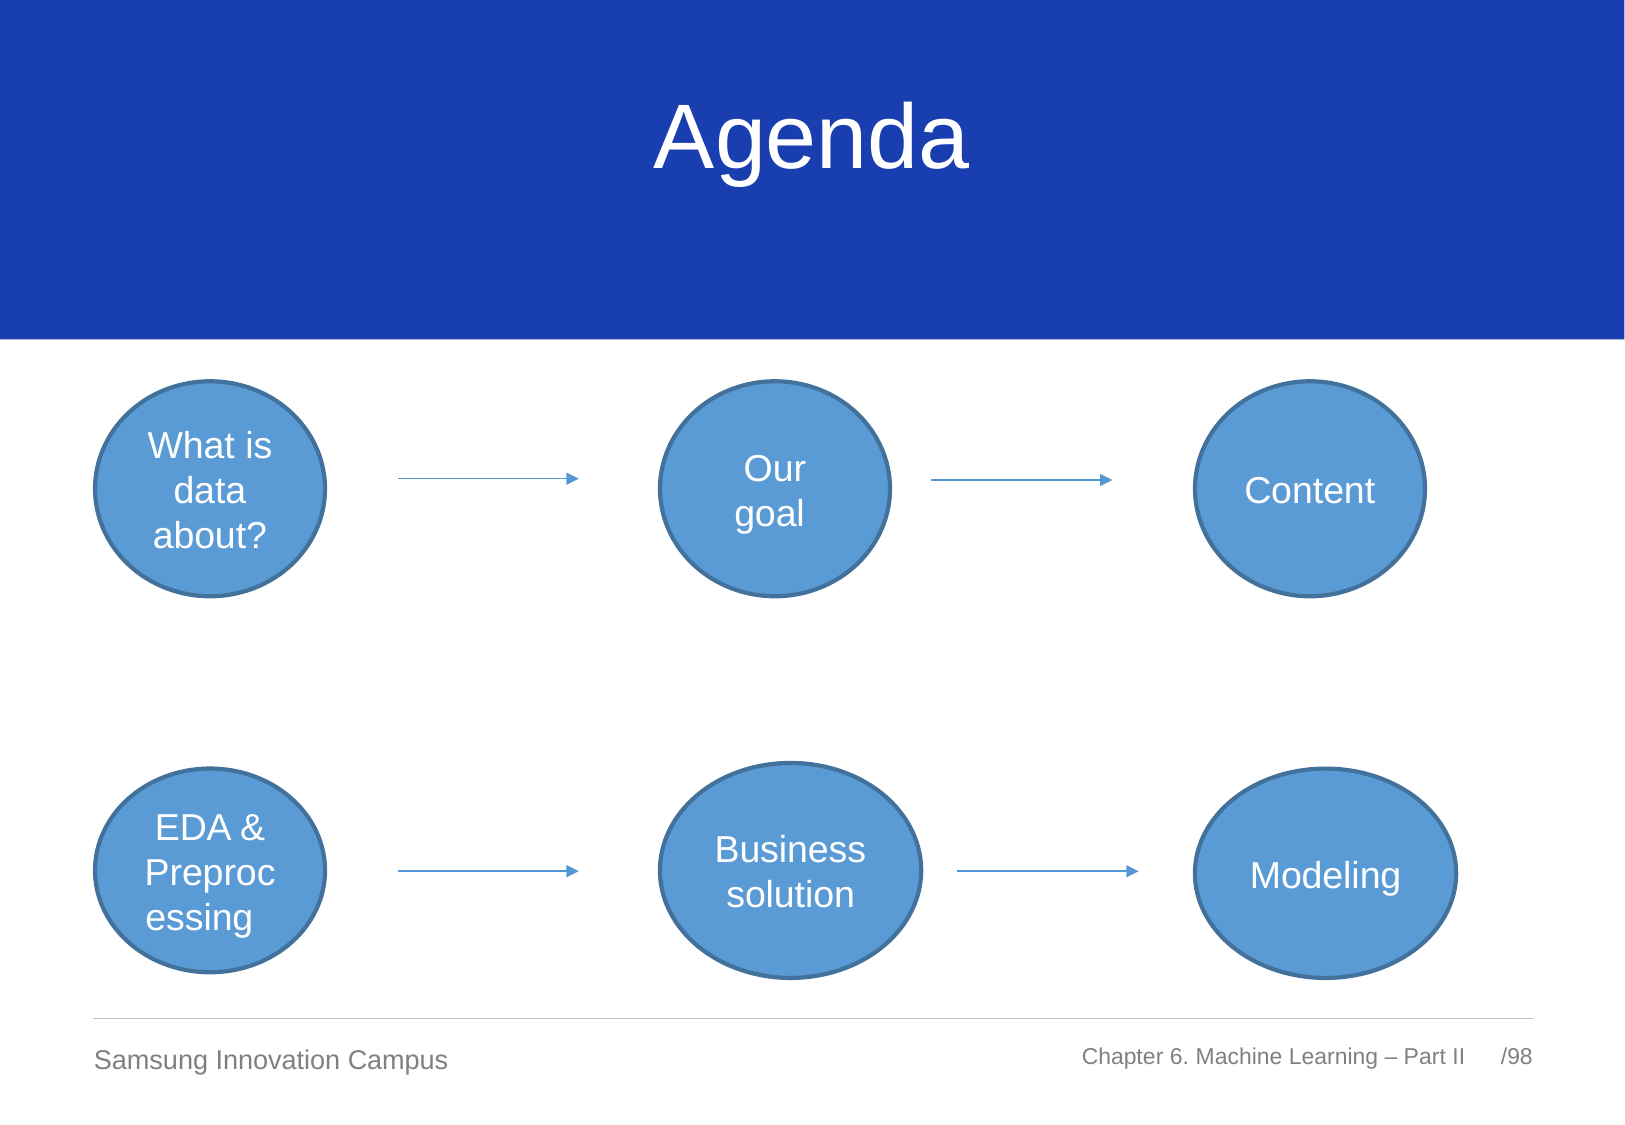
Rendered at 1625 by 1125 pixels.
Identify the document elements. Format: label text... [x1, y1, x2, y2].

text_box Business solution [659, 762, 922, 978]
text_box Our goal [660, 381, 891, 597]
text_box What is data about? [95, 381, 326, 597]
text_box Modeling [1194, 768, 1457, 978]
text_box Content [1194, 381, 1426, 597]
title Agenda [81, 44, 1544, 233]
text_box EDA & Preprocessing [95, 768, 326, 973]
